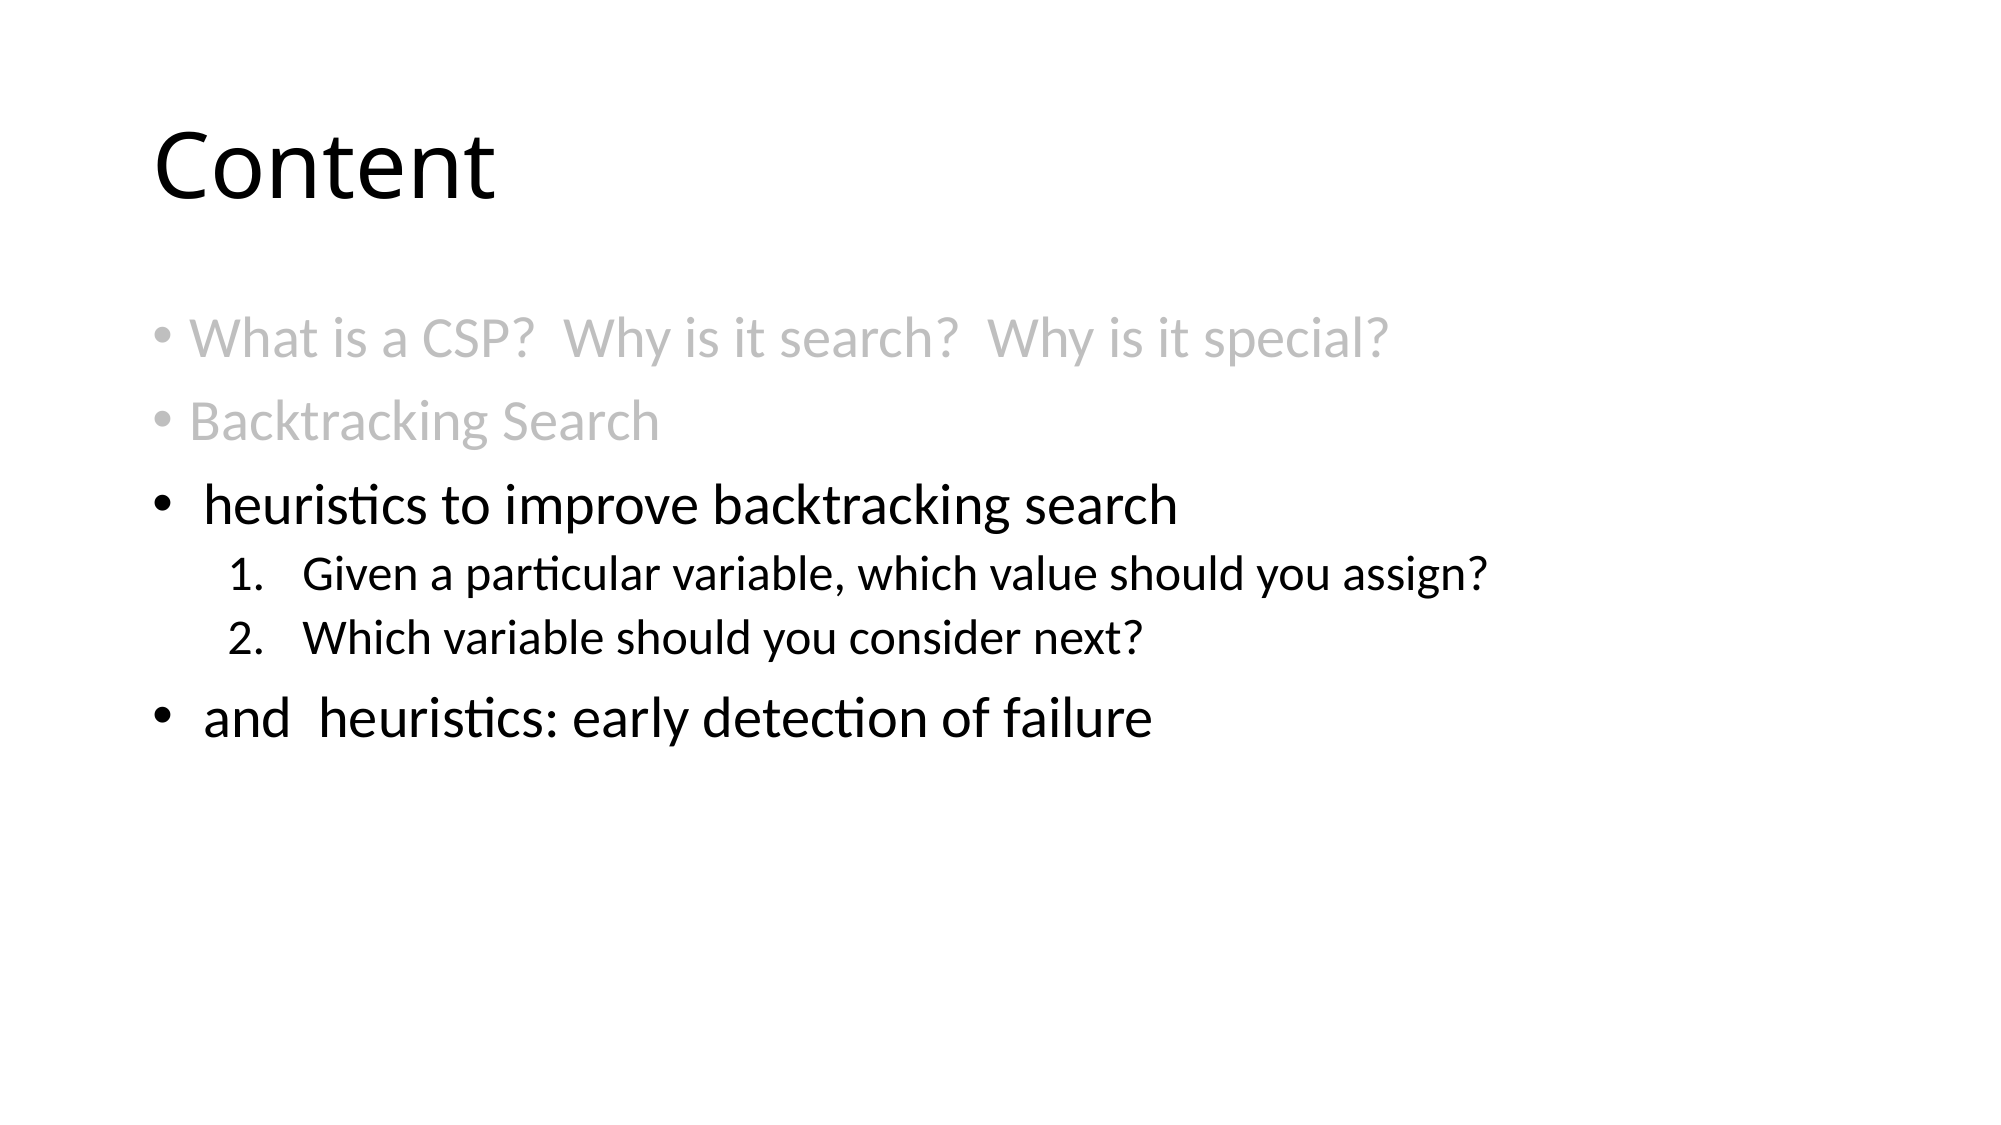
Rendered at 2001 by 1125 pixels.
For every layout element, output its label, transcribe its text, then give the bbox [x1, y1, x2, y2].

title Content [137, 59, 1863, 278]
